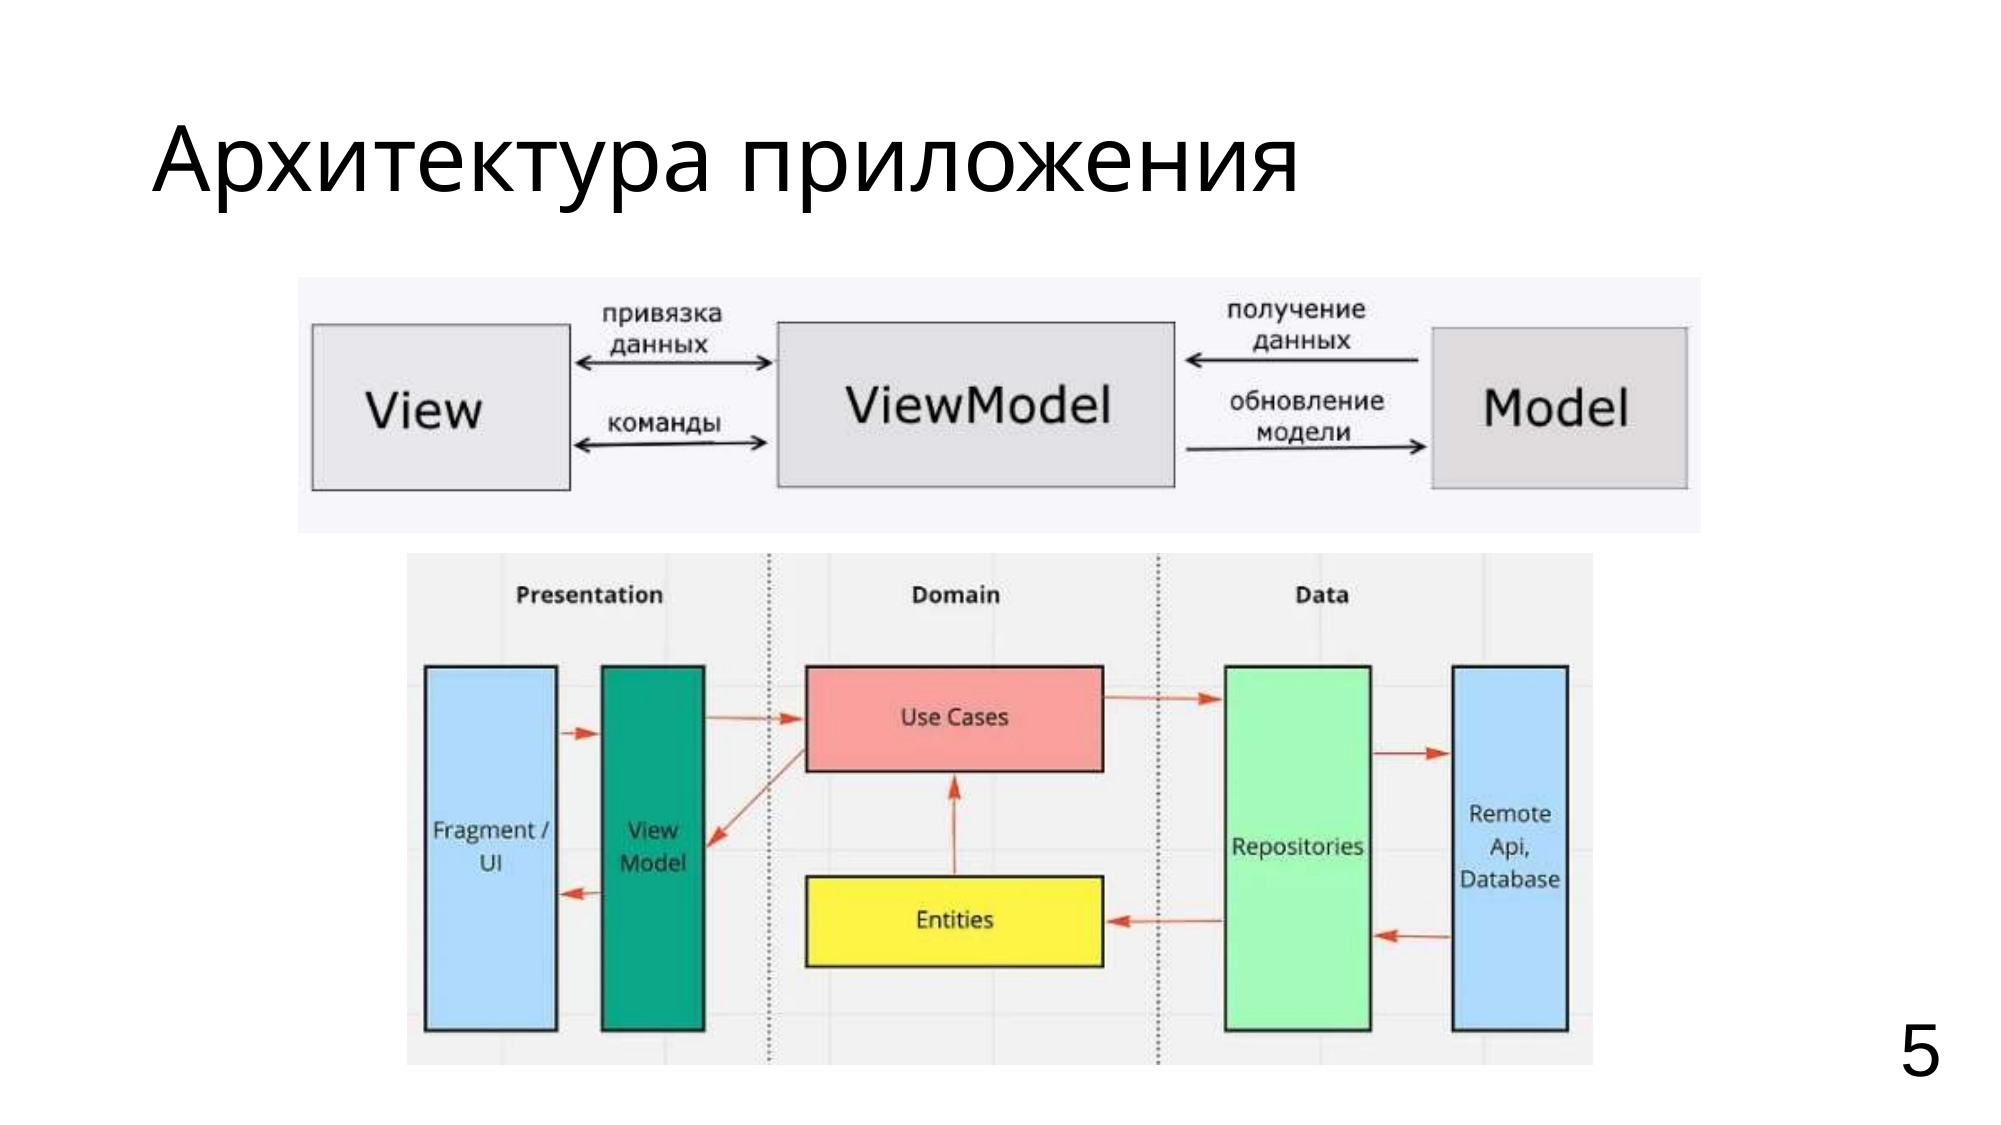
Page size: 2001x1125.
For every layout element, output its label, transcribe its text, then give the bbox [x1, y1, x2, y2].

slide_number 5 [1849, 1012, 1955, 1125]
picture [407, 553, 1593, 1066]
title Архитектура приложения [150, 23, 1850, 288]
picture [298, 277, 1702, 533]
